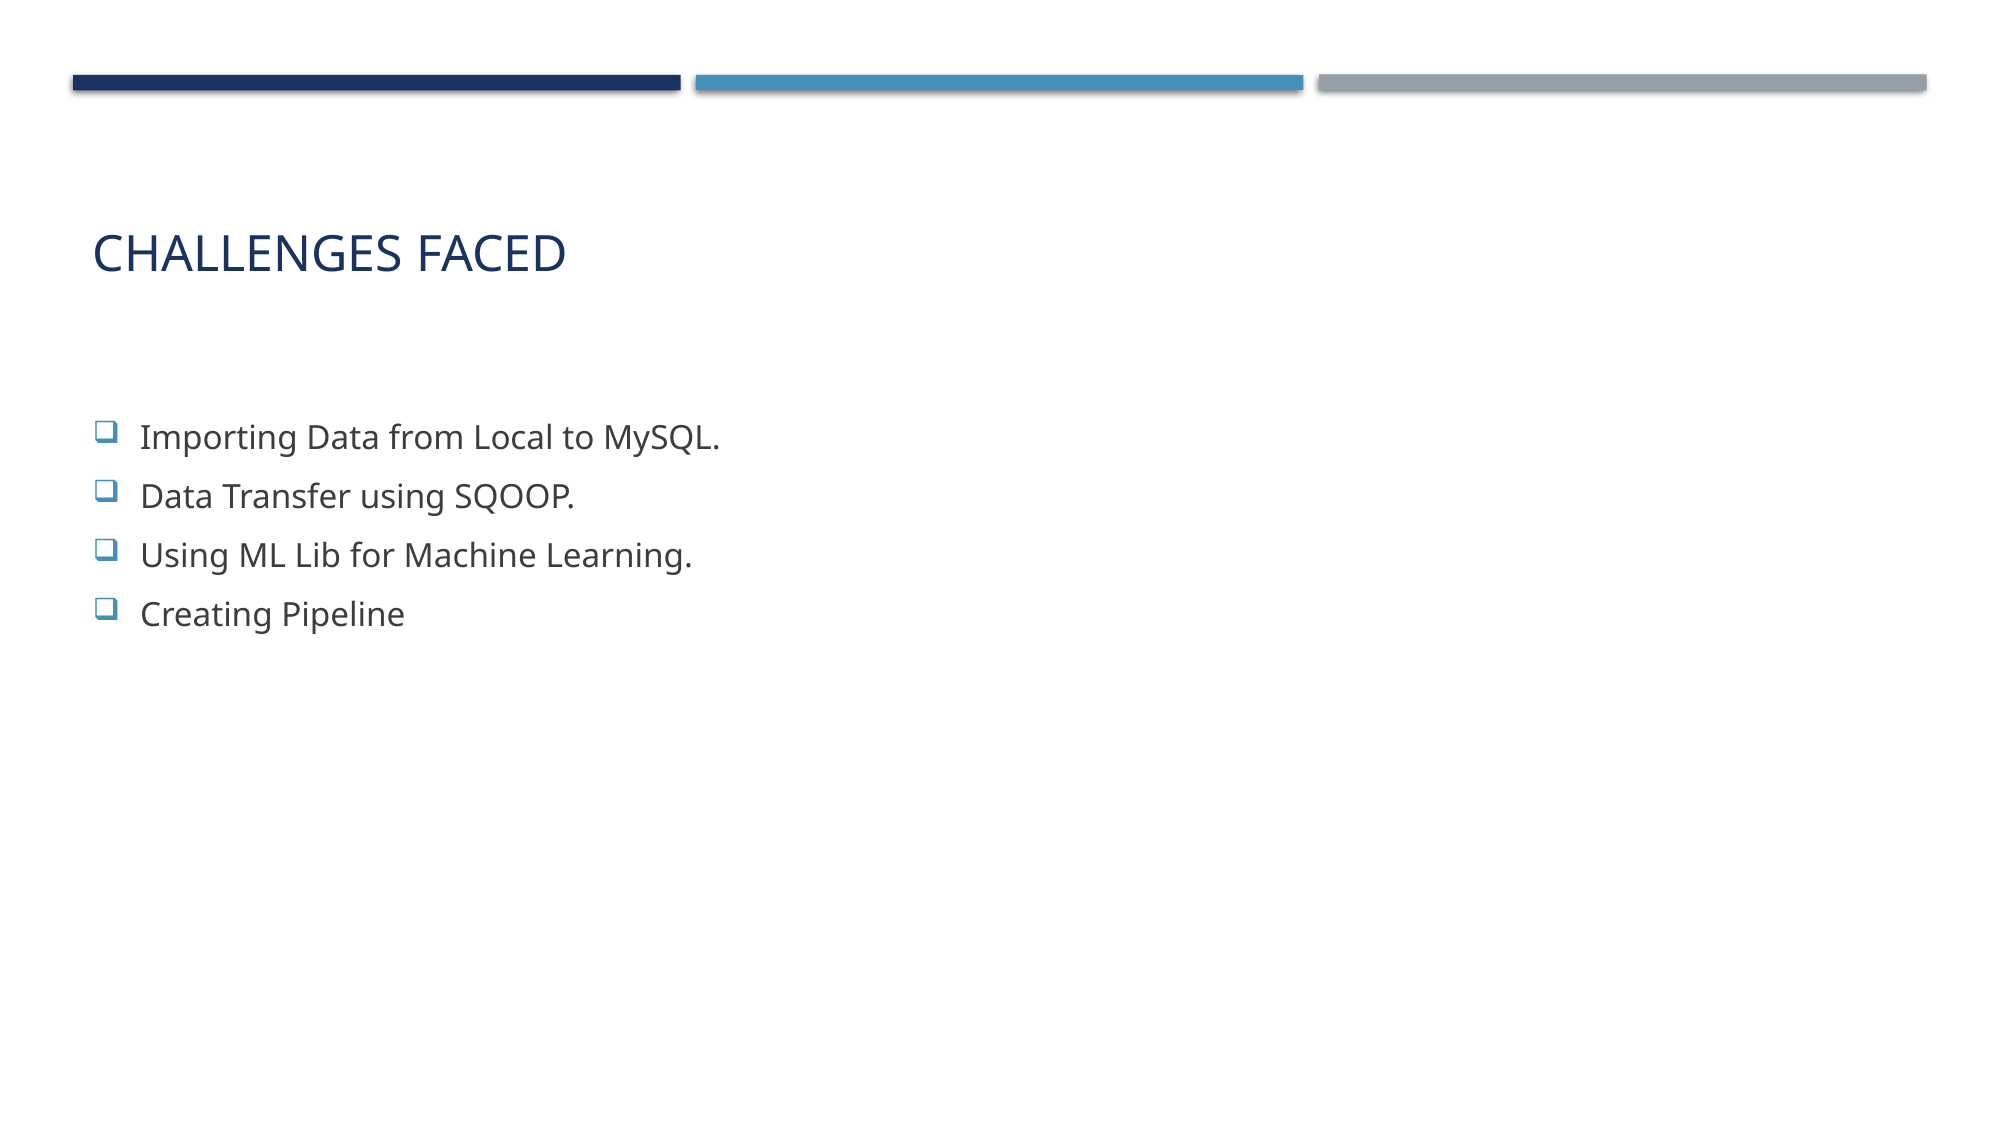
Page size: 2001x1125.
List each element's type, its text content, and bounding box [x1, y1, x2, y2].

title Challenges faced [78, 195, 1888, 289]
list Importing Data from Local to MySQL. Data Transfer using SQOOP. Using ML Lib for Machine Learning. Creating Pipeline [78, 314, 1888, 735]
